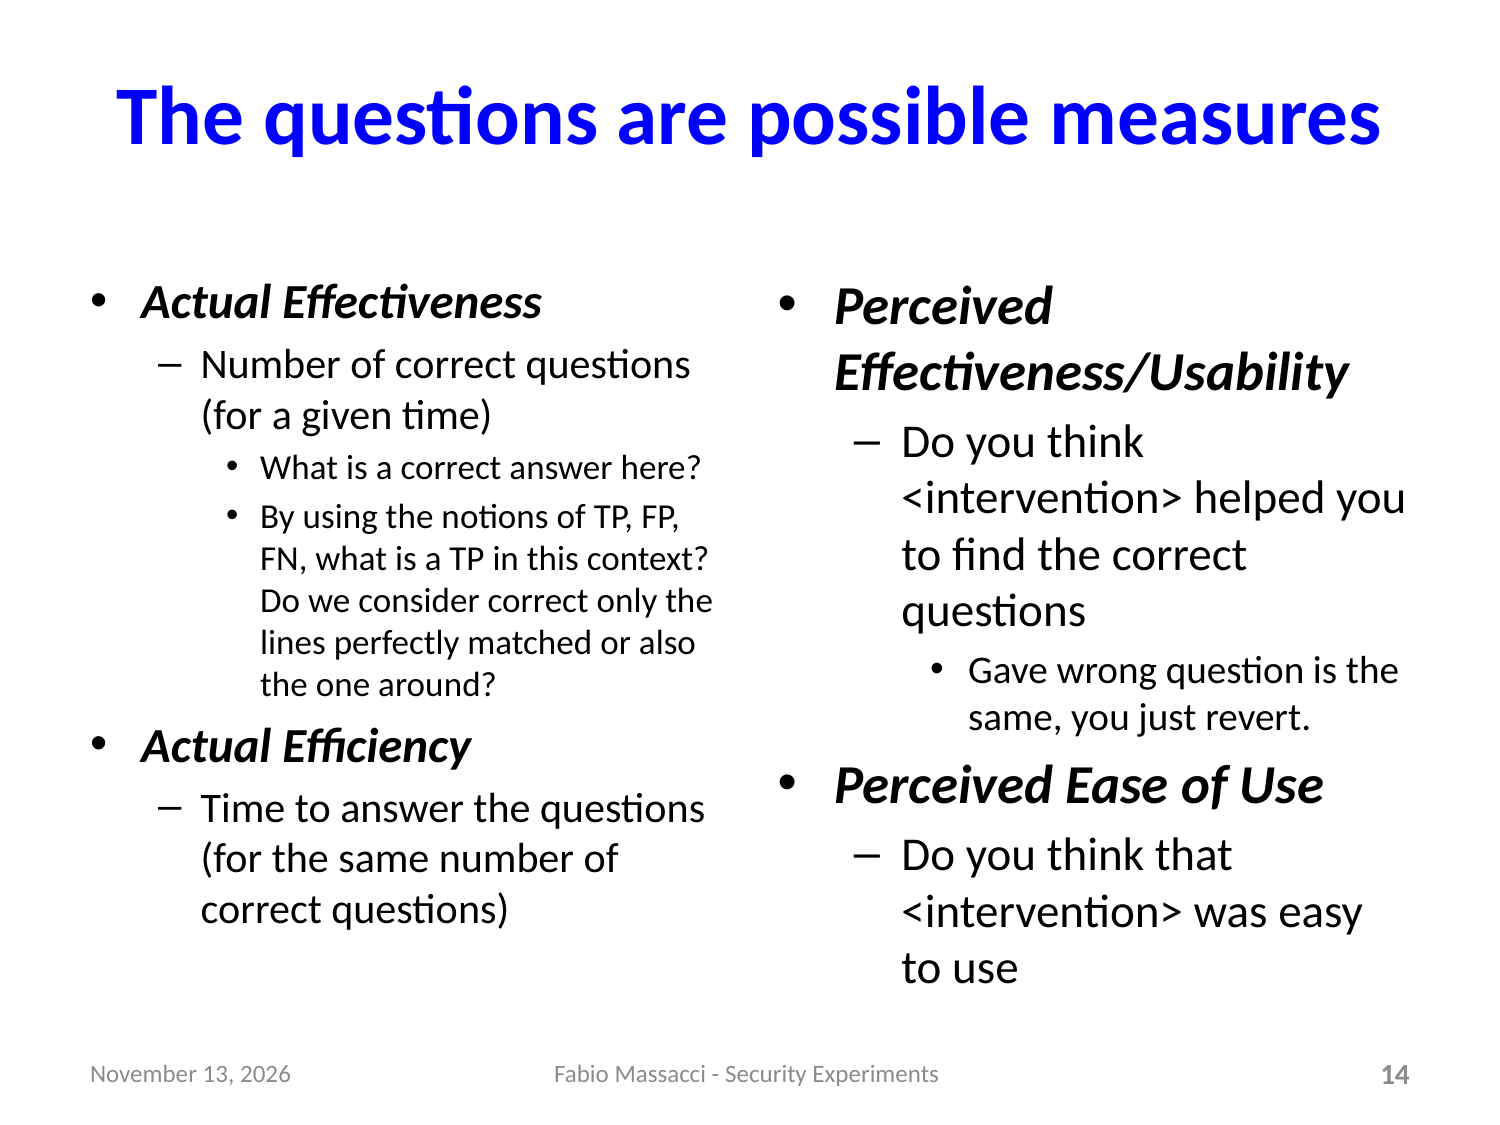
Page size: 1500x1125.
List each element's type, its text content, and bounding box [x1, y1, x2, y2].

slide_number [75, 1042, 425, 1103]
title The questions are possible measures [75, 45, 1425, 177]
slide_number 14 [1074, 1042, 1425, 1103]
list Perceived Effectiveness/Usability Do you think <intervention> helped you to find the correct questions Gave wrong question is the same, you just revert. Perceived Ease of Use Do you think that <intervention> was easy to use [762, 262, 1425, 1005]
list Actual Effectiveness Number of correct questions (for a given time) What is a correct answer here? By using the notions of TP, FP, FN, what is a TP in this context? Do we consider correct only the lines perfectly matched or also the one around? Actual Efficiency Time to answer the questions (for the same number of correct questions) [75, 262, 738, 1005]
footer Fabio Massacci - Security Experiments [512, 1042, 988, 1103]
